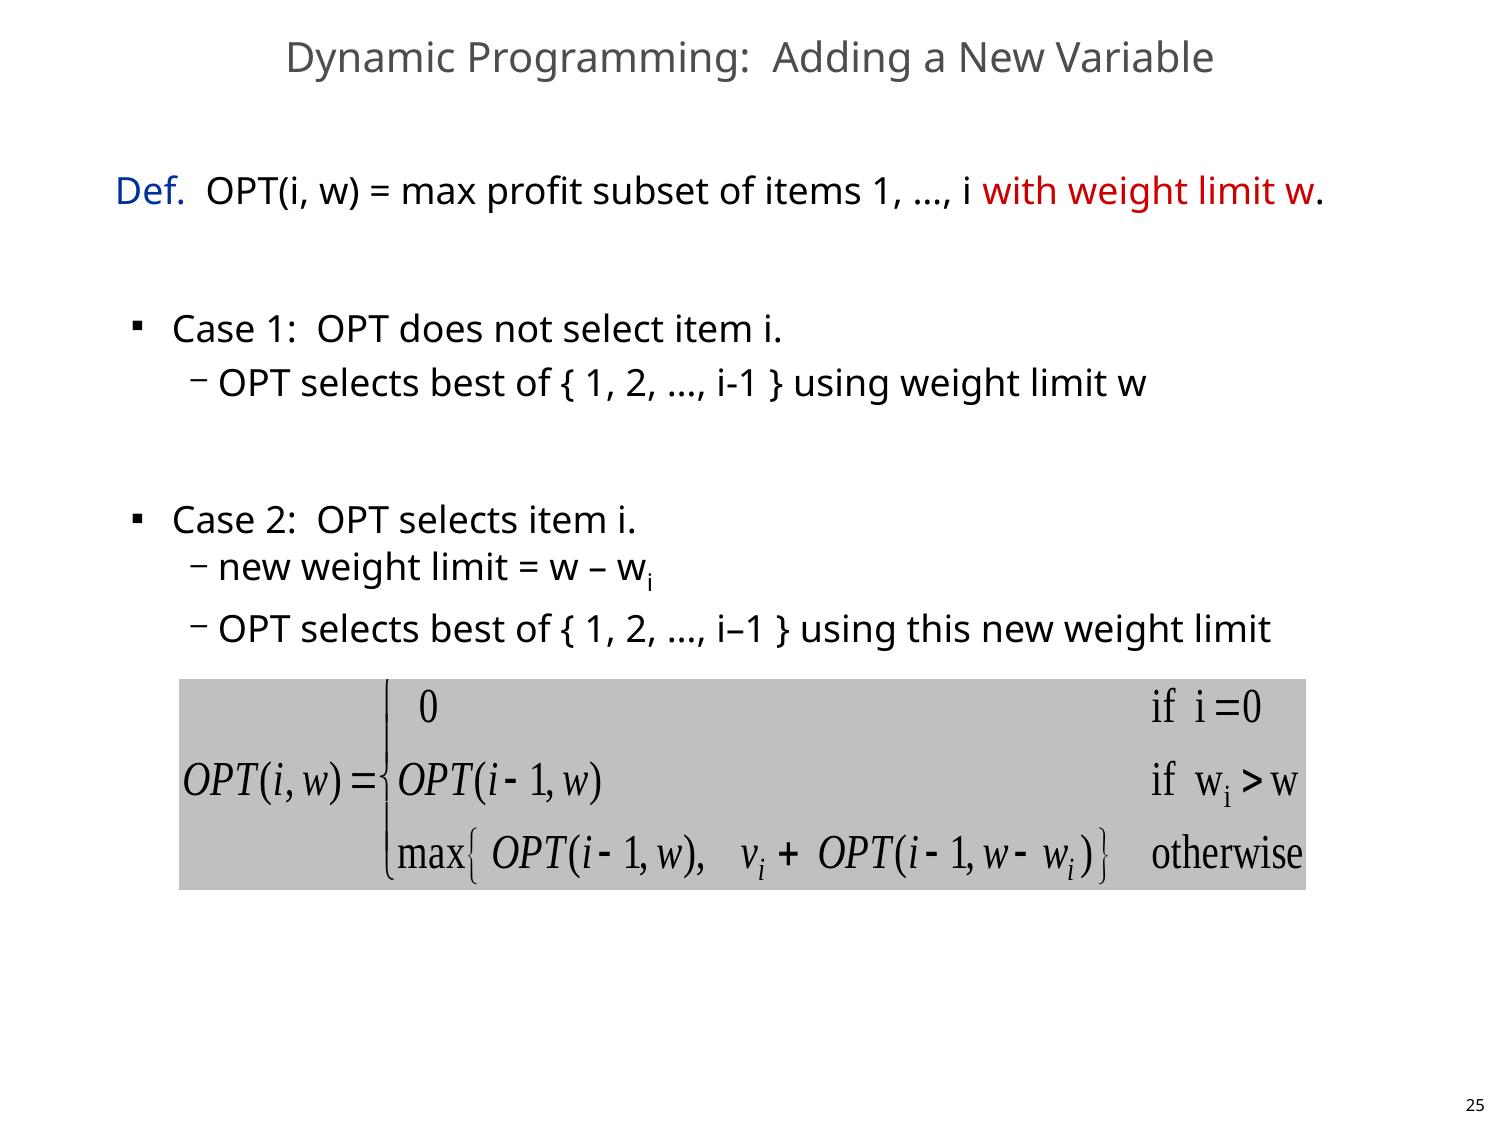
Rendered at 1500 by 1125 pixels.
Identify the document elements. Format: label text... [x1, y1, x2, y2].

list Def. OPT(i, w) = max profit subset of items 1, …, i with weight limit w. Case 1: OPT does not select item i. OPT selects best of { 1, 2, …, i-1 } using weight limit w Case 2: OPT selects item i. new weight limit = w – wi OPT selects best of { 1, 2, …, i–1 } using this new weight limit [99, 149, 1413, 1038]
title Dynamic Programming: Adding a New Variable [0, 24, 1500, 100]
slide_number 25 [1187, 1087, 1500, 1125]
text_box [178, 678, 1306, 891]
